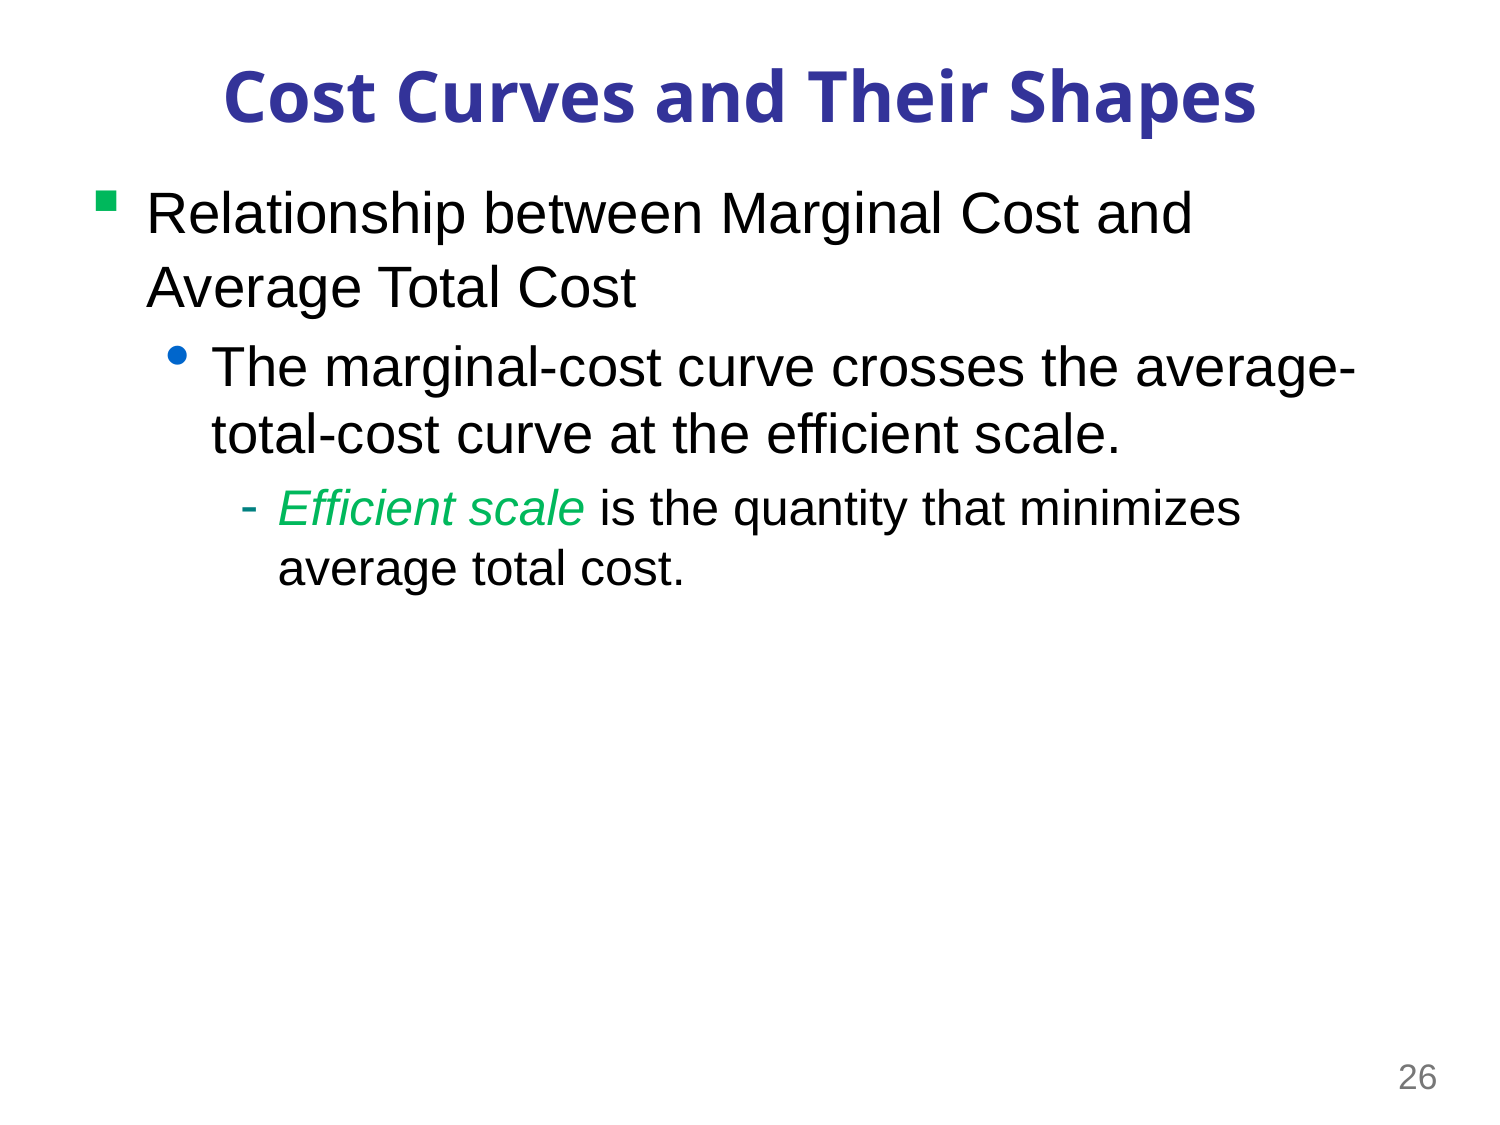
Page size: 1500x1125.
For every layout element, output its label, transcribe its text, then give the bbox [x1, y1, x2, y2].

list Relationship between Marginal Cost and Average Total Cost The marginal-cost curve crosses the average-total-cost curve at the efficient scale. Efficient scale is the quantity that minimizes average total cost. [75, 164, 1425, 1005]
title Cost Curves and Their Shapes [75, 41, 1425, 148]
